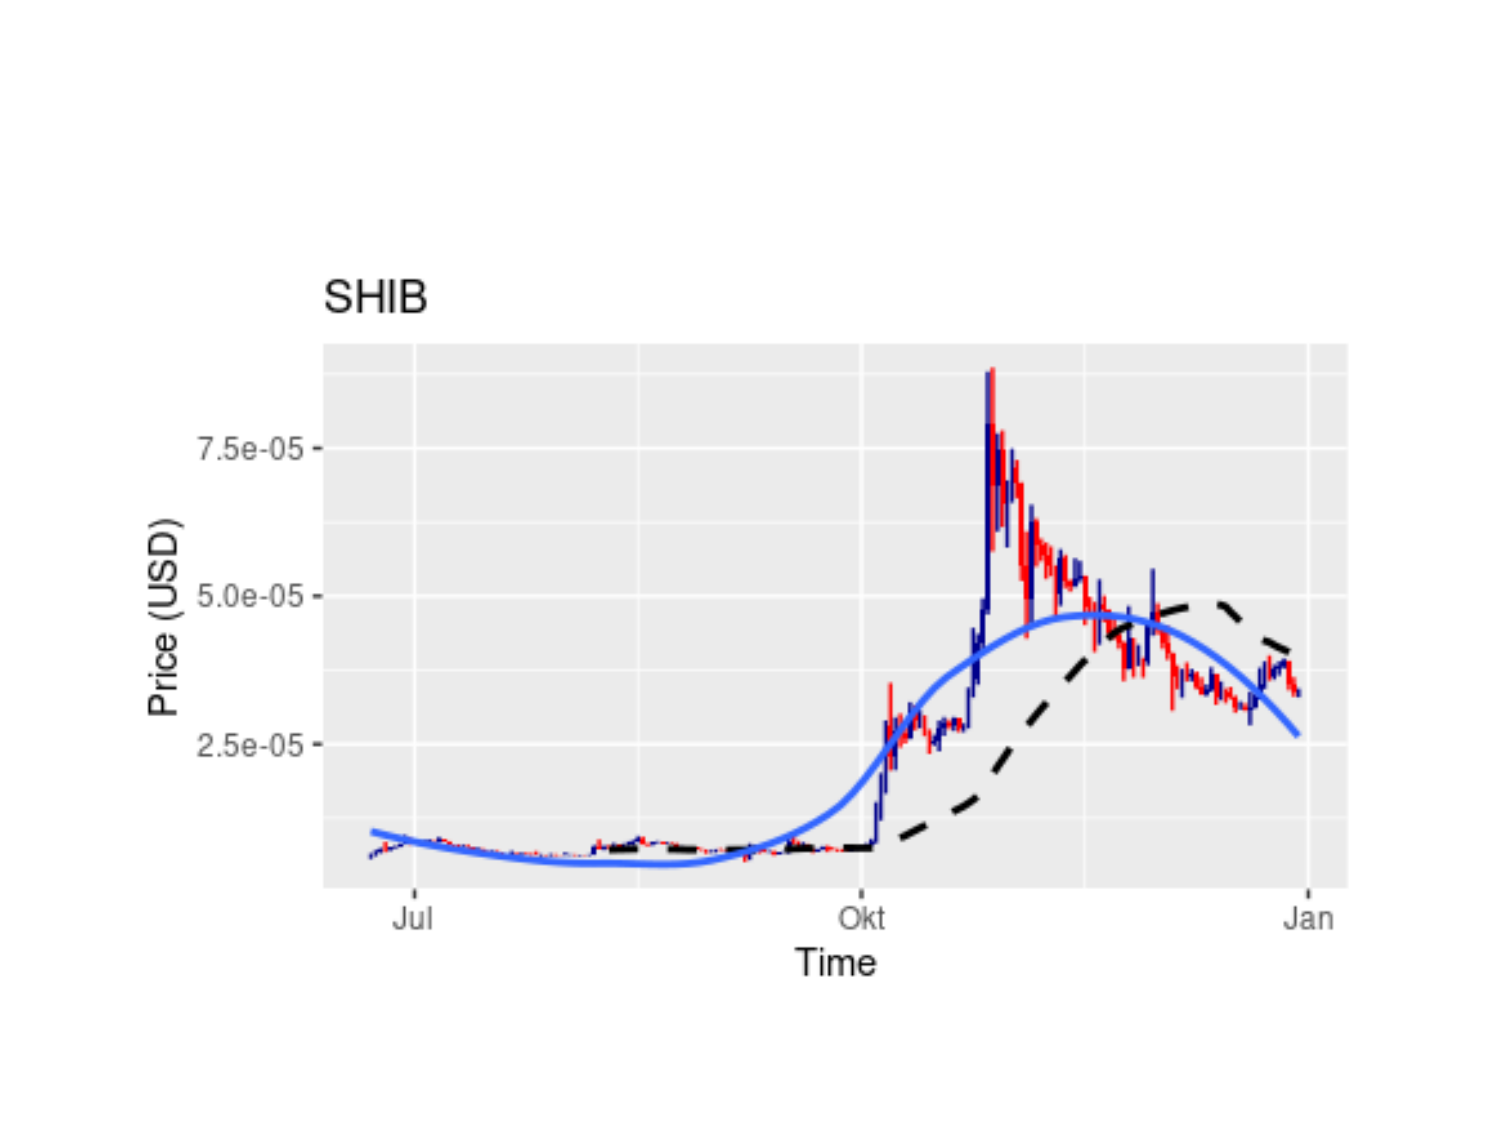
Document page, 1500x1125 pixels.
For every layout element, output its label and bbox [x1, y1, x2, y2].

picture [130, 262, 1367, 1005]
